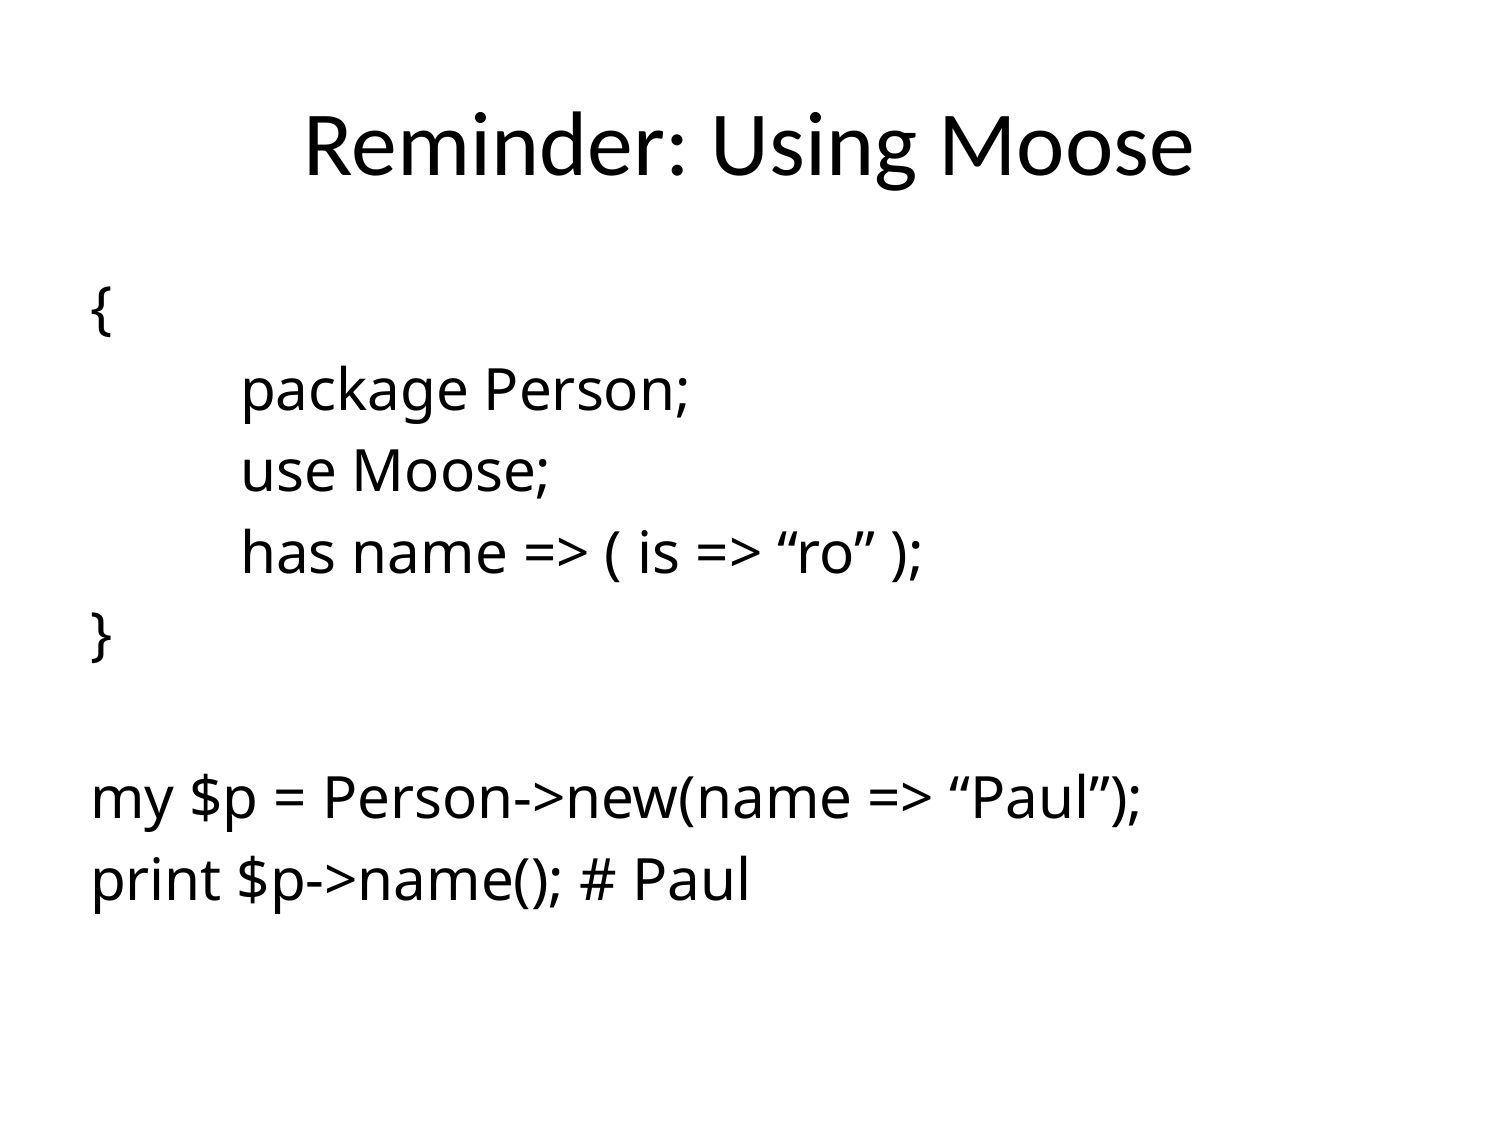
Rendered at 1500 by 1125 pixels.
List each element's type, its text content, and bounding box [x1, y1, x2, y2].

title Reminder: Using Moose [75, 45, 1425, 233]
list { package Person; use Moose; has name => ( is => “ro” ); } my $p = Person->new(name => “Paul”); print $p->name(); # Paul [75, 262, 1425, 1005]
